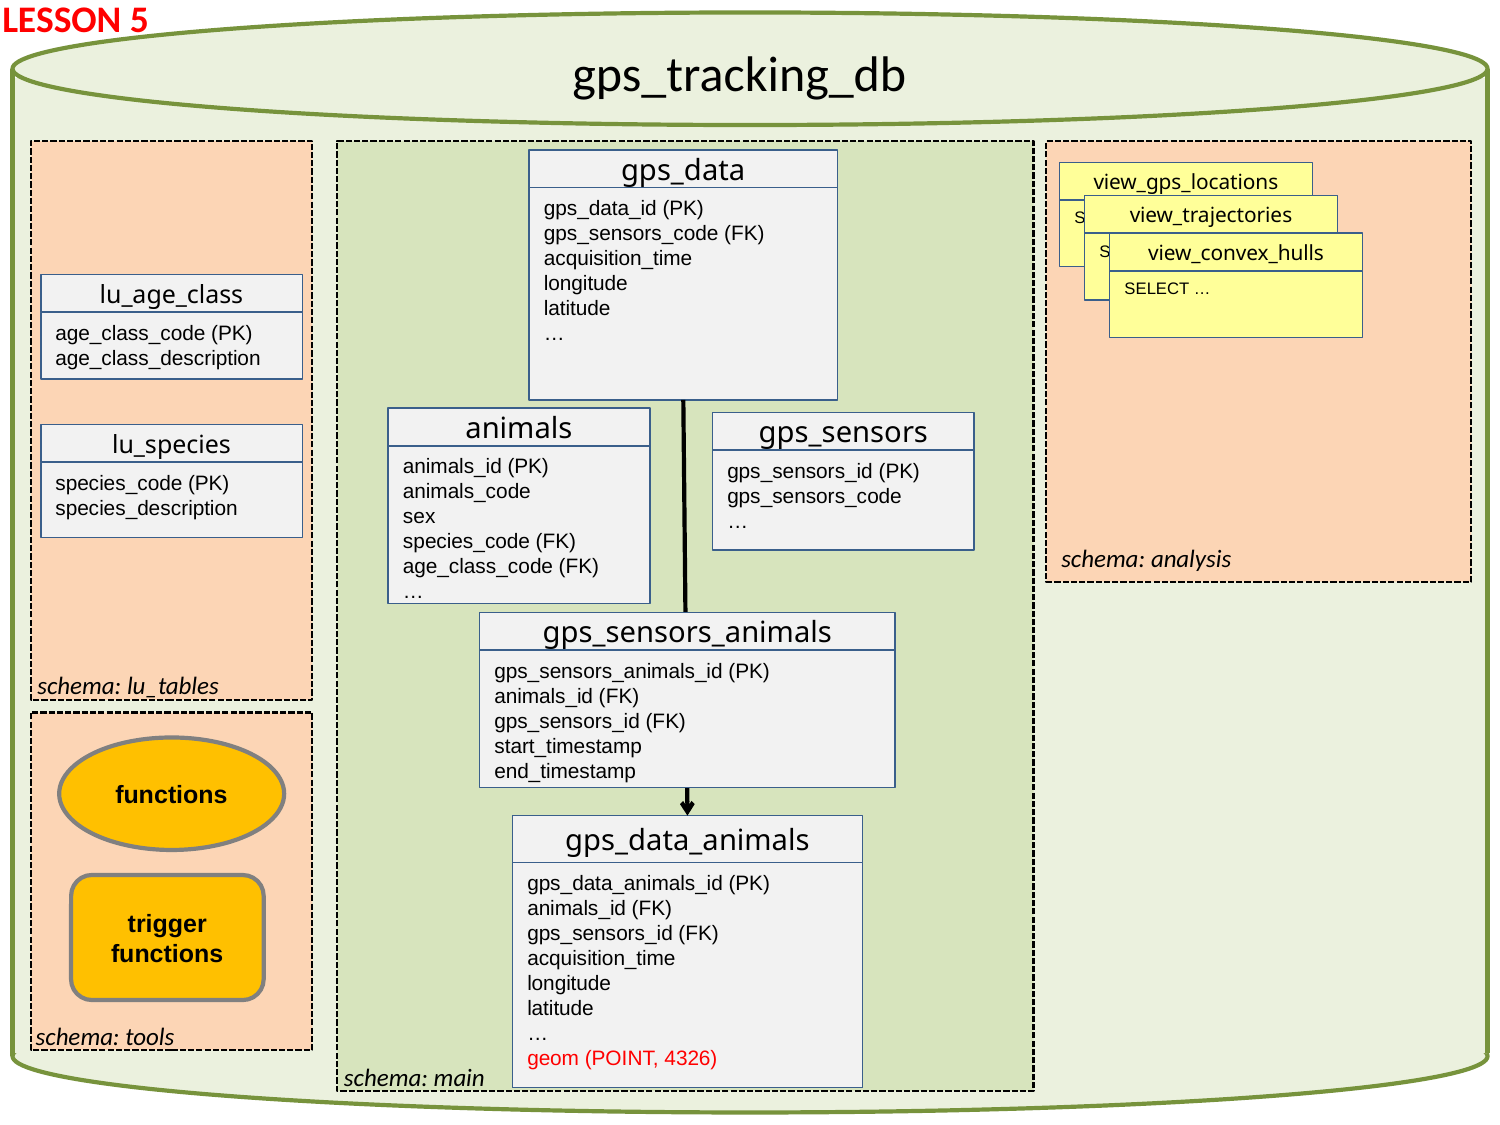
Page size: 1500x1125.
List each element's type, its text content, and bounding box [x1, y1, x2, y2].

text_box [40, 274, 303, 380]
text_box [683, 796, 688, 816]
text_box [1084, 195, 1338, 301]
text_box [1059, 162, 1313, 267]
text_box LESSON 5 [0, 0, 188, 48]
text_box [12, 12, 1488, 1113]
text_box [683, 399, 688, 610]
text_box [40, 424, 303, 538]
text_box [479, 612, 896, 788]
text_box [712, 412, 975, 551]
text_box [512, 815, 863, 1088]
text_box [528, 149, 838, 401]
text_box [1109, 233, 1363, 338]
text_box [387, 407, 651, 604]
